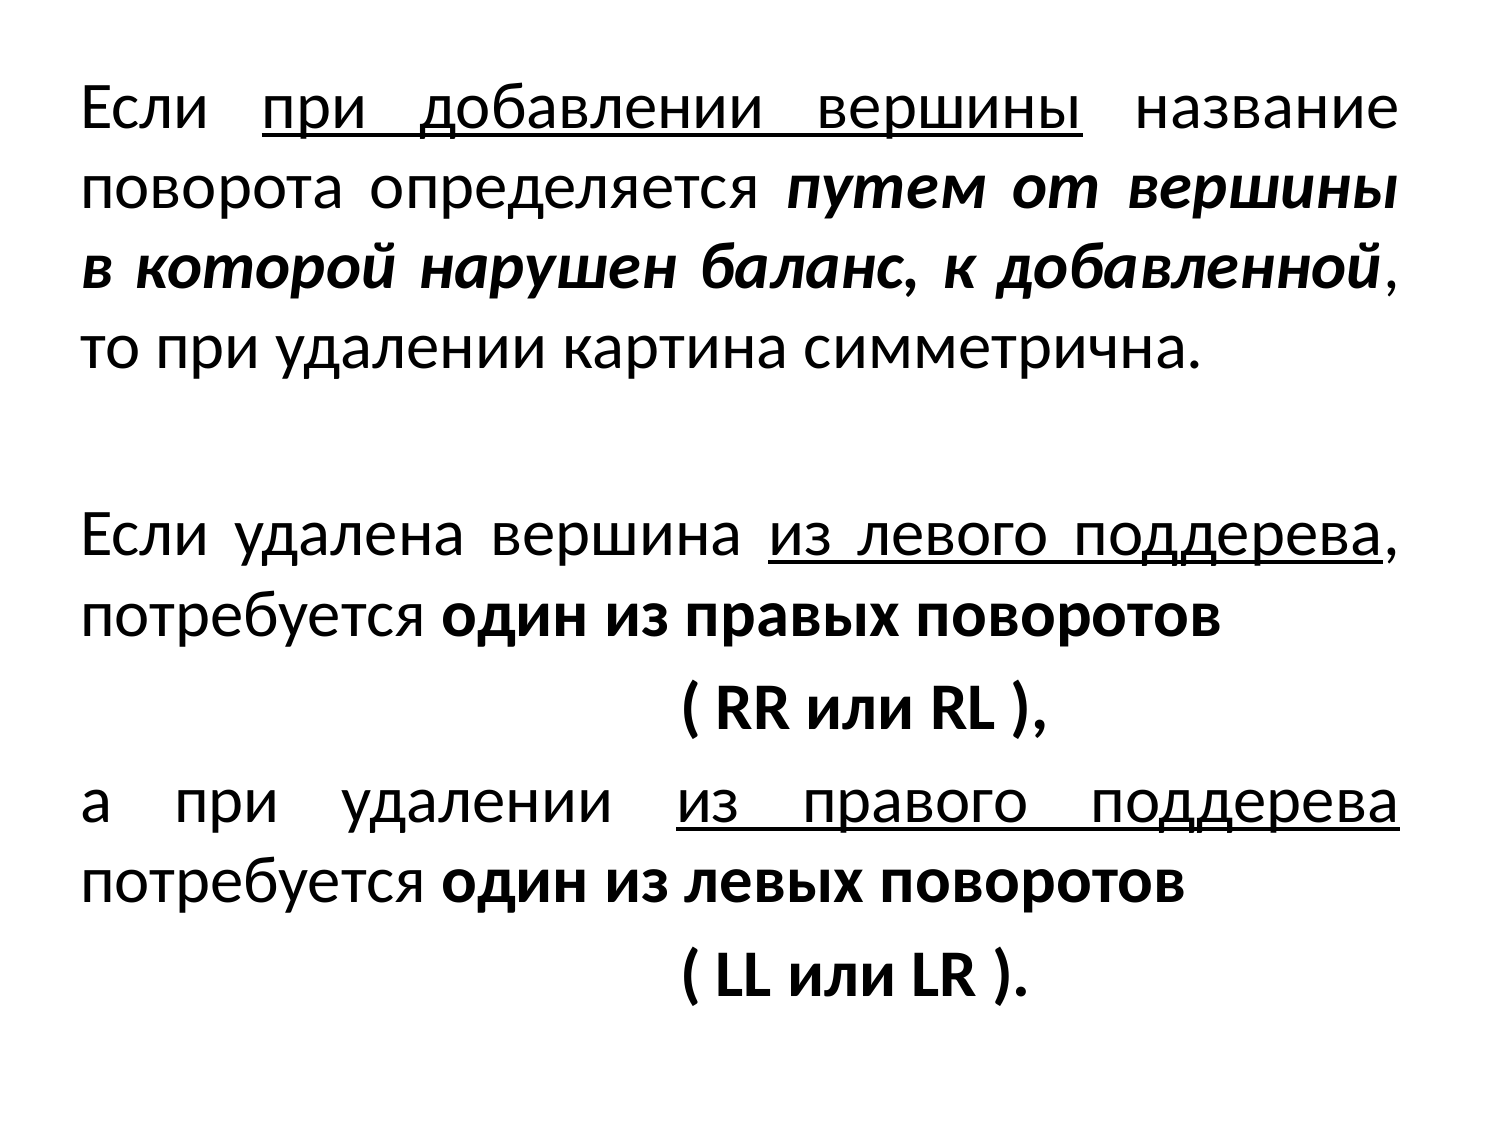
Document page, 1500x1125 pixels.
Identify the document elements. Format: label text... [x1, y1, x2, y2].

list Если при добавлении вершины название поворота определяется путем от вершины в которой нарушен баланс, к добавленной, то при удалении картина симметрична. Если удалена вершина из левого поддерева, потребуется один из правых поворотов ( RR или RL ), а при удалении из правого поддерева потребуется один из левых поворотов ( LL или LR ). [64, 54, 1415, 1083]
